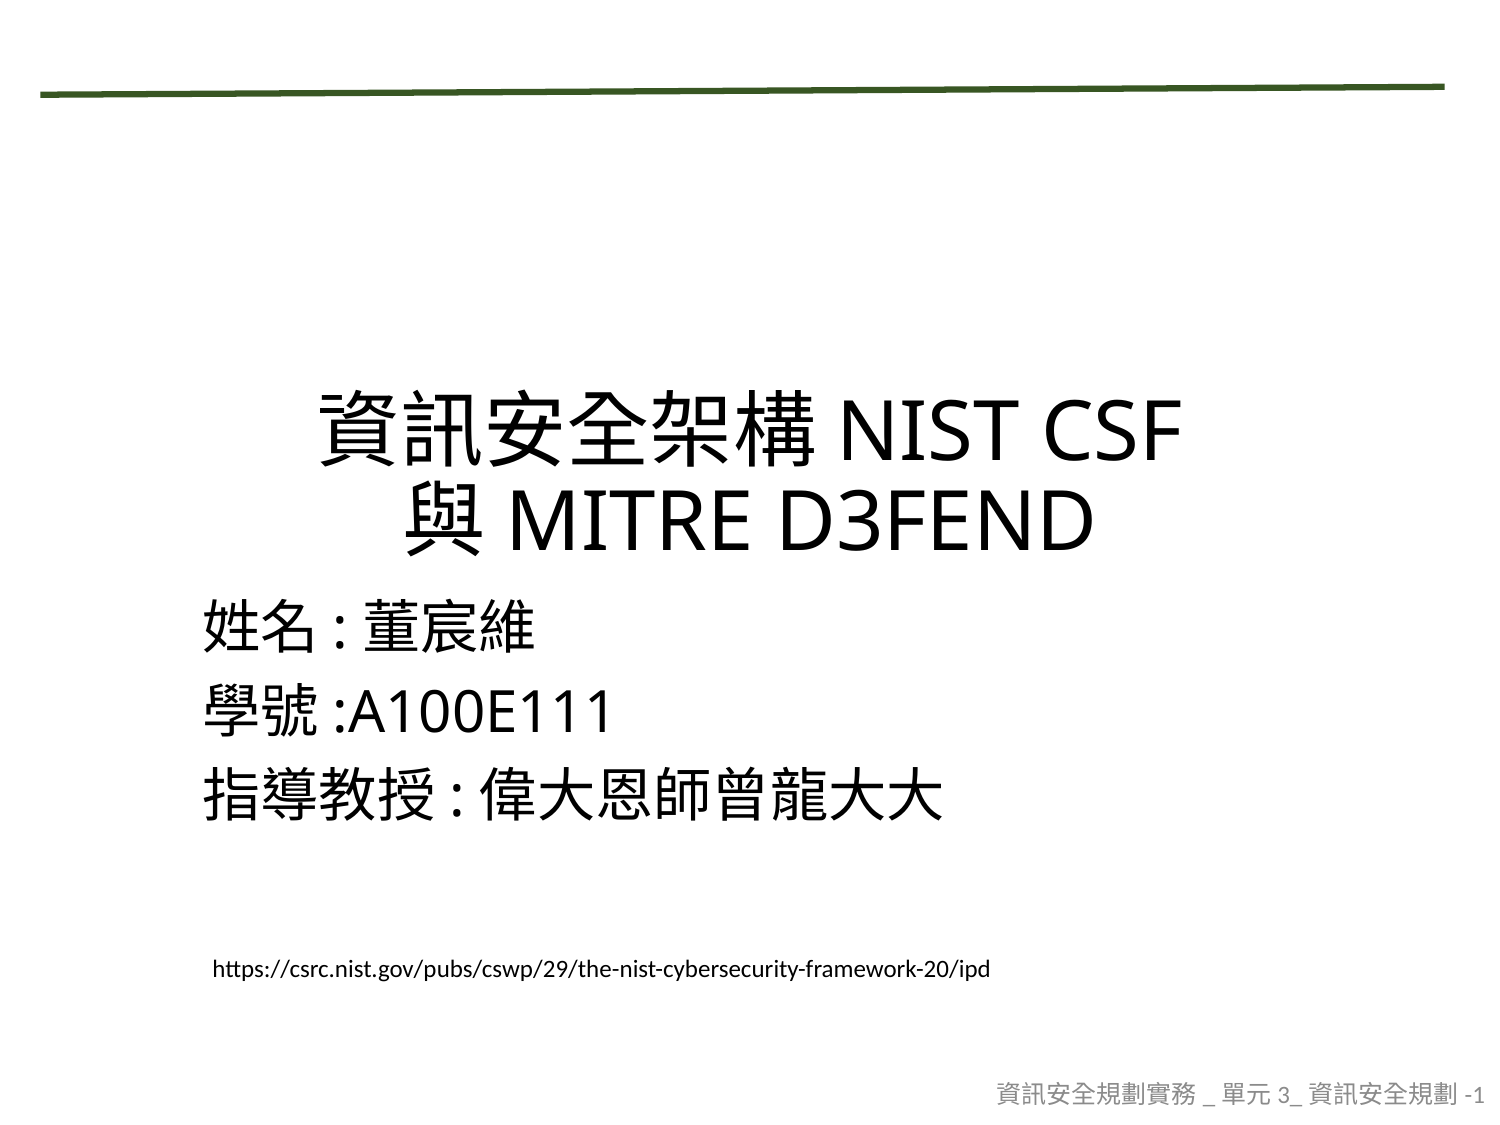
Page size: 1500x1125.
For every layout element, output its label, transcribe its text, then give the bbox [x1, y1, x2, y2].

title 資訊安全架構NIST CSF 與MITRE D3FEND [112, 184, 1388, 576]
slide_number 資訊安全規劃實務_單元3_資訊安全規劃-1 [1313, 1072, 1500, 1115]
subtitle 姓名:董宸維 學號:A100E111 指導教授:偉大恩師曾龍大大 [187, 590, 1313, 1125]
